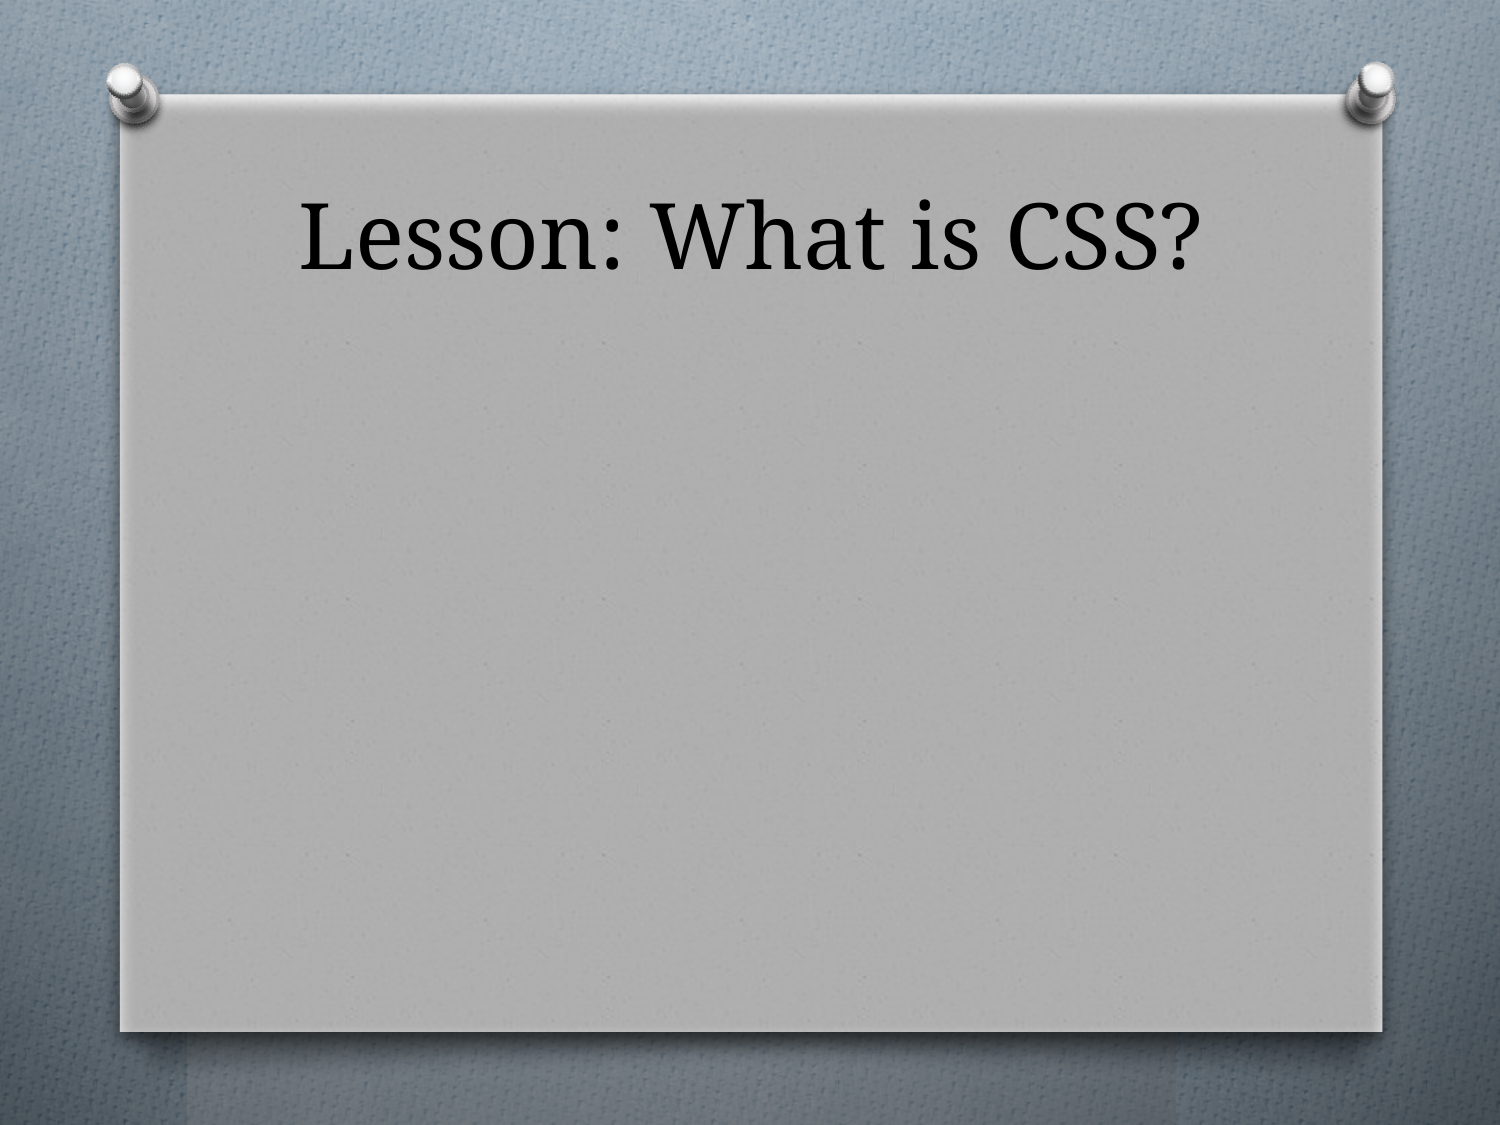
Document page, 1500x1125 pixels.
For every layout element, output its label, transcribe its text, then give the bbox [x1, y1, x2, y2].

title Lesson: What is CSS? [179, 134, 1323, 332]
picture [1317, 35, 1439, 156]
picture [75, 29, 198, 153]
